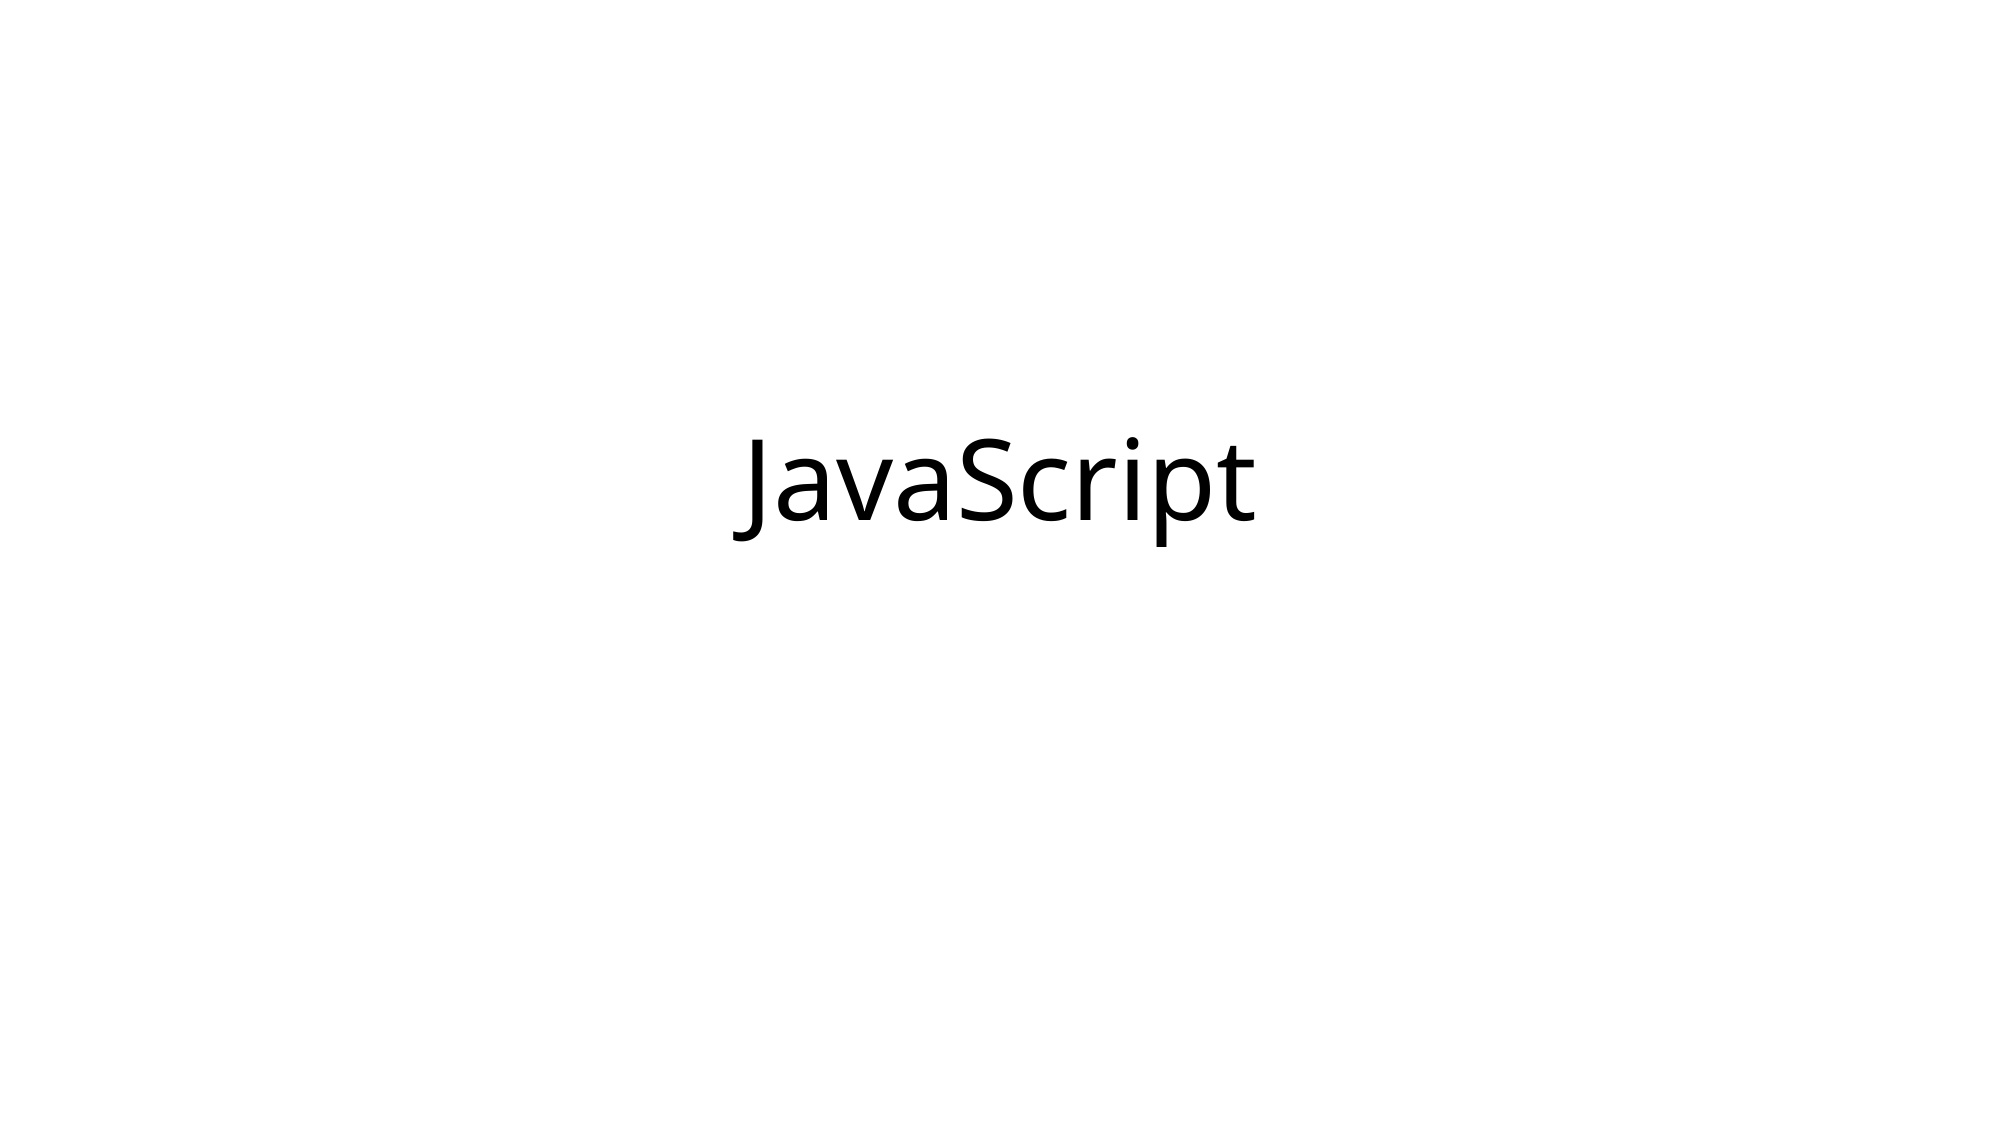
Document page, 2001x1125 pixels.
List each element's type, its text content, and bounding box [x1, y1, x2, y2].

title JavaScript [137, 59, 1863, 909]
